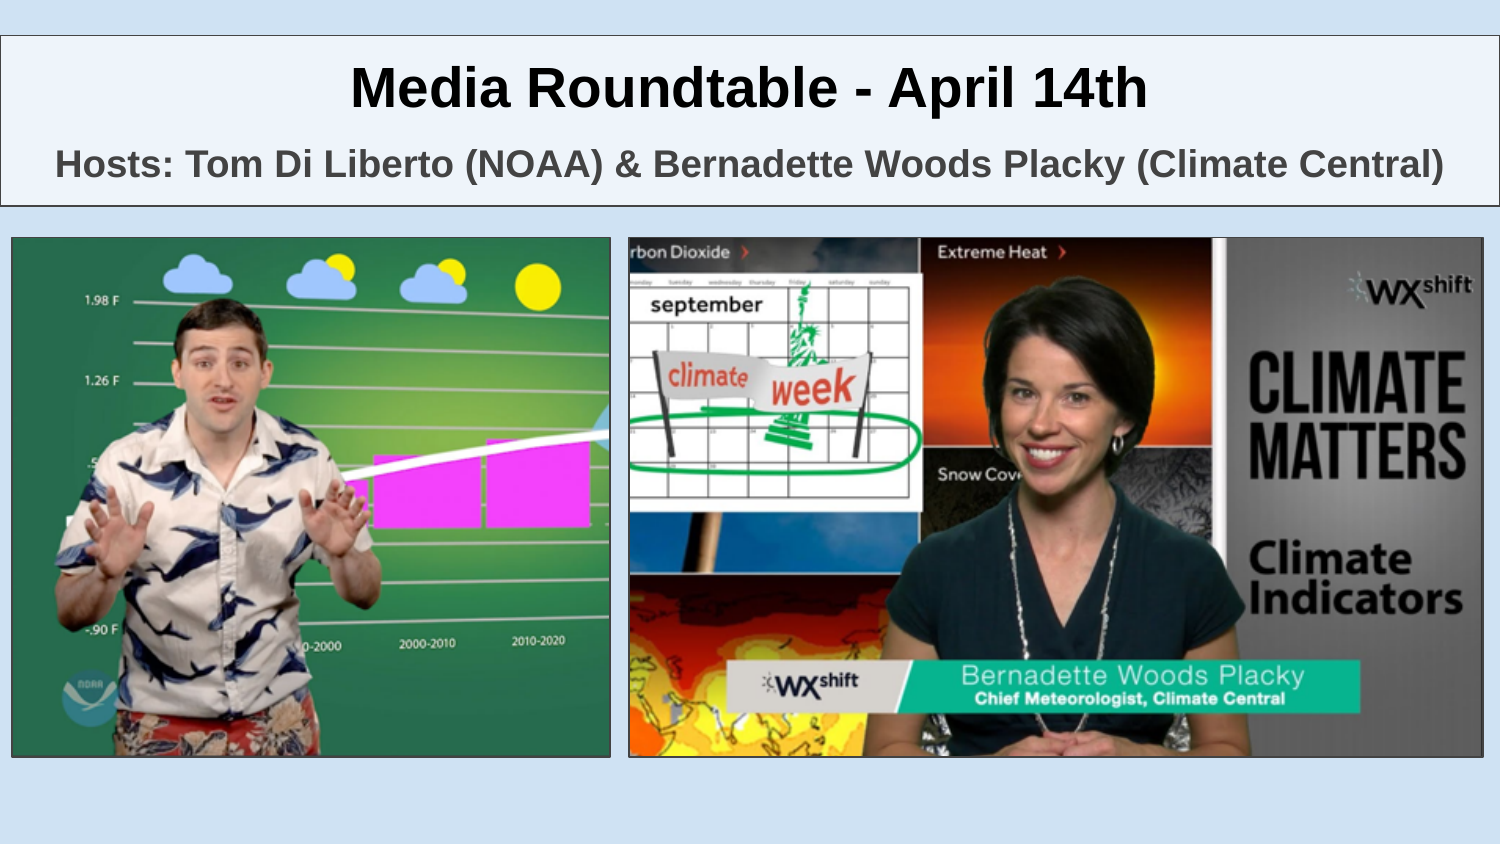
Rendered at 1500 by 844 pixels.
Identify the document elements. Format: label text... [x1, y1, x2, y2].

title Media Roundtable - April 14th Hosts: Tom Di Liberto (NOAA) & Bernadette Woods Placky (Climate Central) [0, 35, 1500, 206]
picture [629, 238, 1483, 757]
picture [12, 238, 610, 757]
